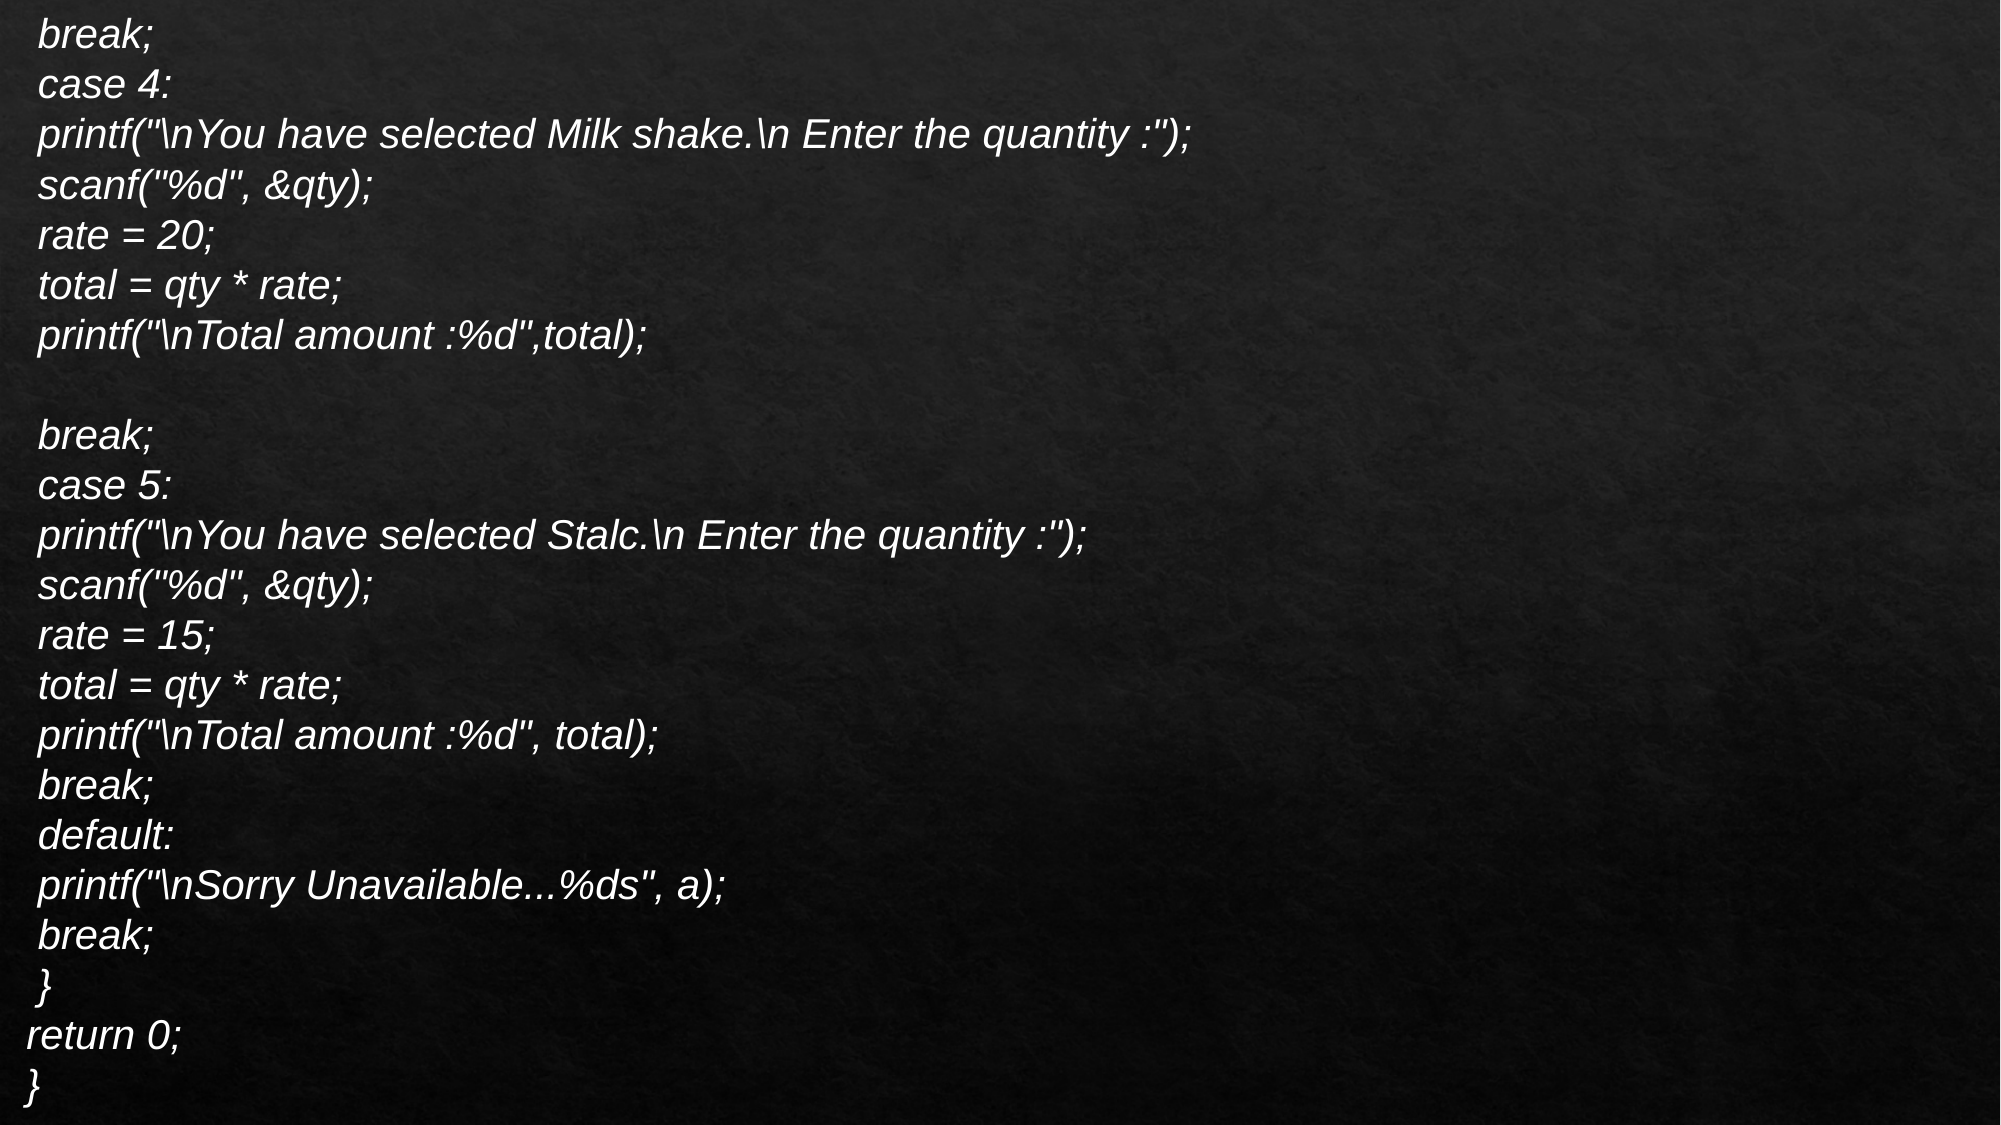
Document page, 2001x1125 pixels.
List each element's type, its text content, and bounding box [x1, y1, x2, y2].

text_box break; case 4: printf("\nYou have selected Milk shake.\n Enter the quantity :"); scanf("%d", &qty); rate = 20; total = qty * rate; printf("\nTotal amount :%d",total); break; case 5: printf("\nYou have selected Stalc.\n Enter the quantity :"); scanf("%d", &qty); rate = 15; total = qty * rate; printf("\nTotal amount :%d", total); break; default: printf("\nSorry Unavailable...%ds", a); break; } return 0; } [11, 0, 1775, 1116]
